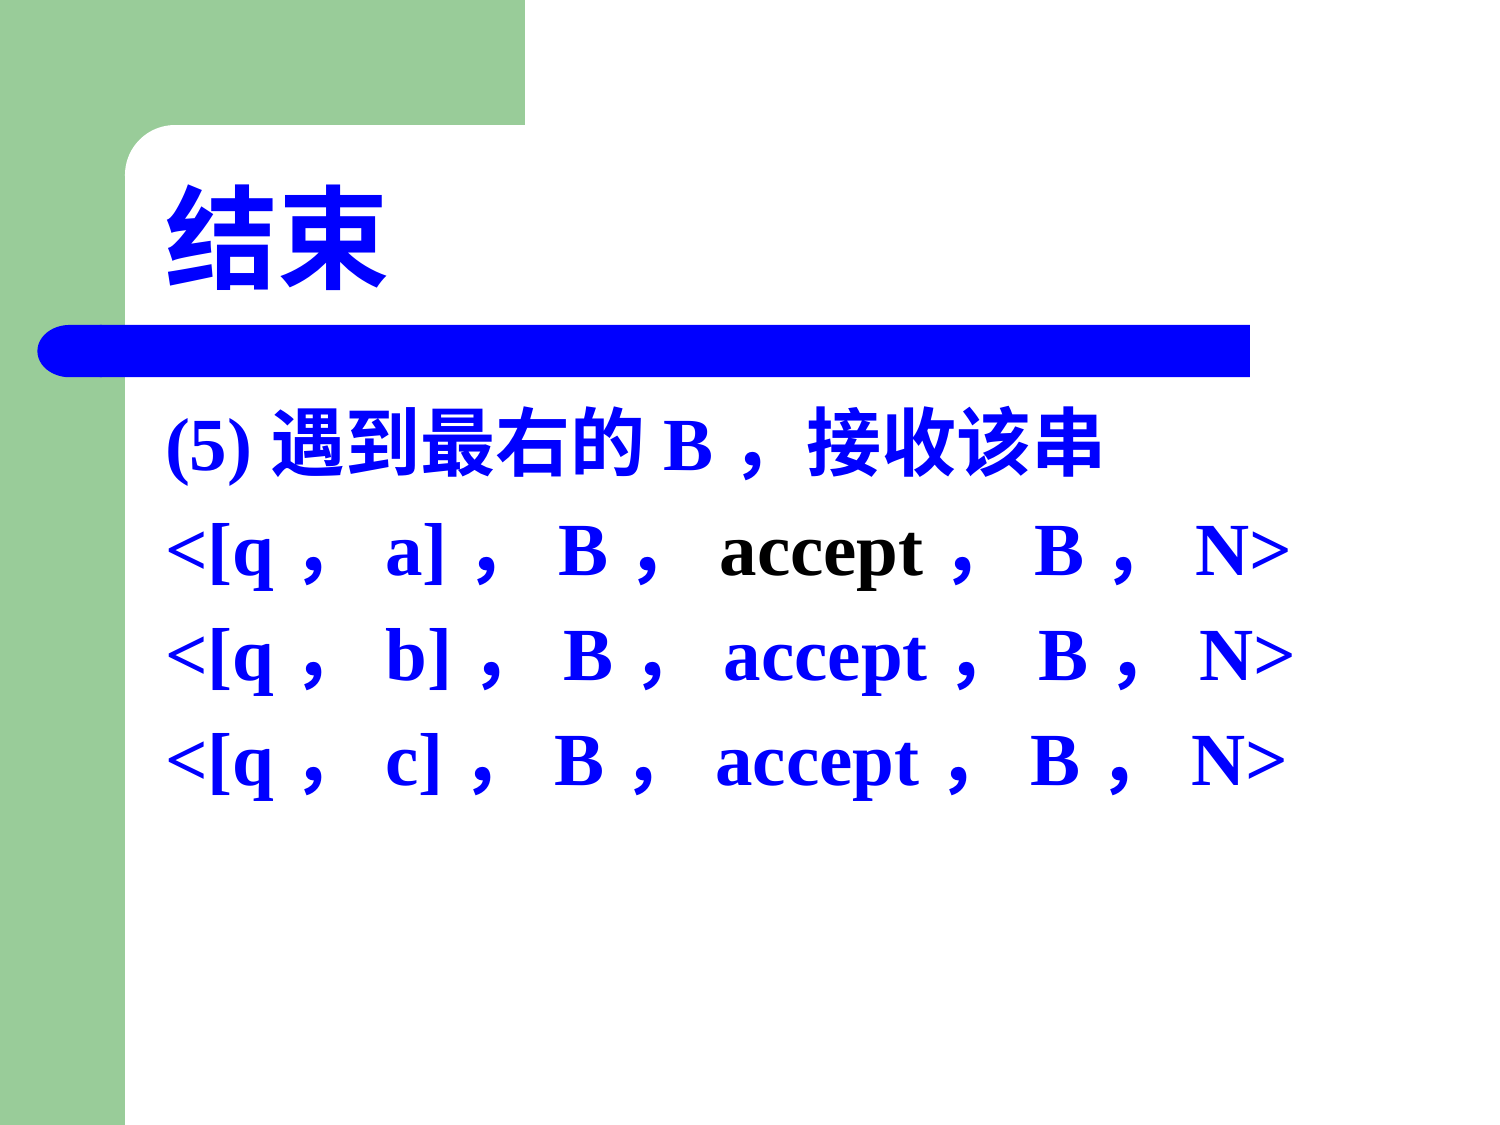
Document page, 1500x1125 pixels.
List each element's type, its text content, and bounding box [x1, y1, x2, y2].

title 结束 [149, 124, 1463, 313]
list (5)遇到最右的B，接收该串 <[q，a]，B，accept，B，N> <[q，b]，B，accept，B，N> <[q，c]，B，accept，B，N> [149, 387, 1463, 1001]
